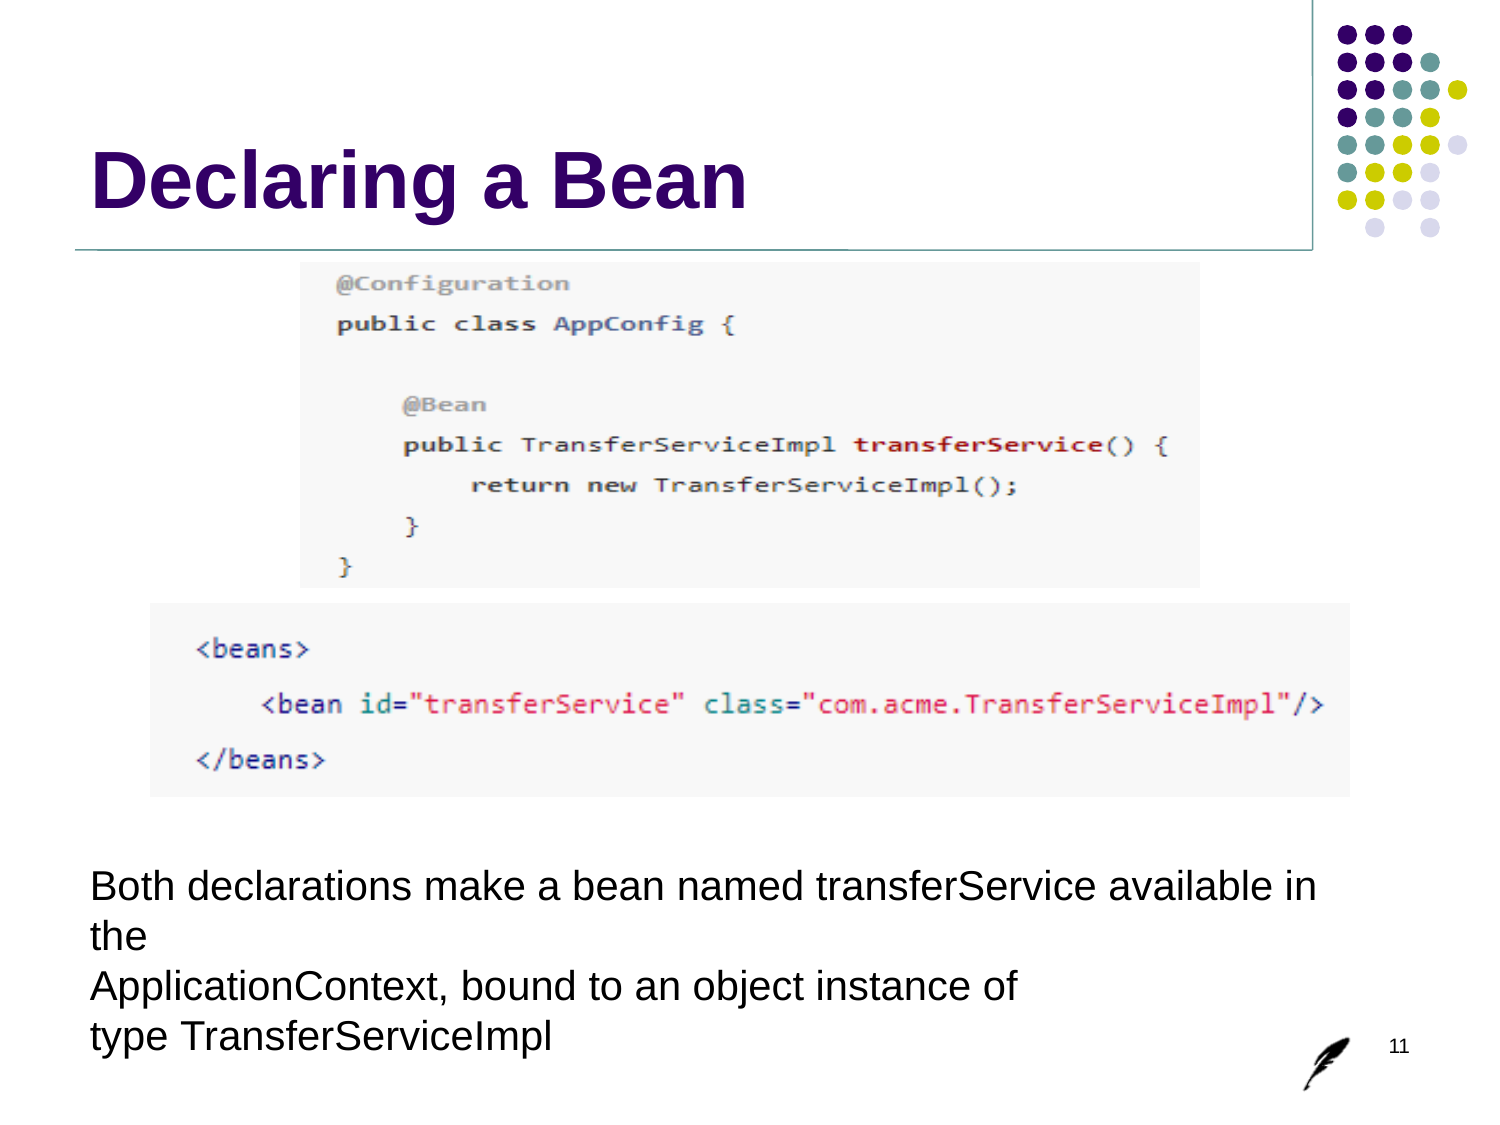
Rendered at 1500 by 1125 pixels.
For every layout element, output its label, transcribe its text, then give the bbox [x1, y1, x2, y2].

text_box Both declarations make a bean named transferService available in the ApplicationContext, bound to an object instance of type TransferServiceImpl [74, 851, 1413, 1067]
slide_number 11 [1074, 1025, 1425, 1100]
picture [149, 603, 1350, 797]
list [299, 262, 1200, 588]
title Declaring a Bean [75, 20, 1313, 233]
